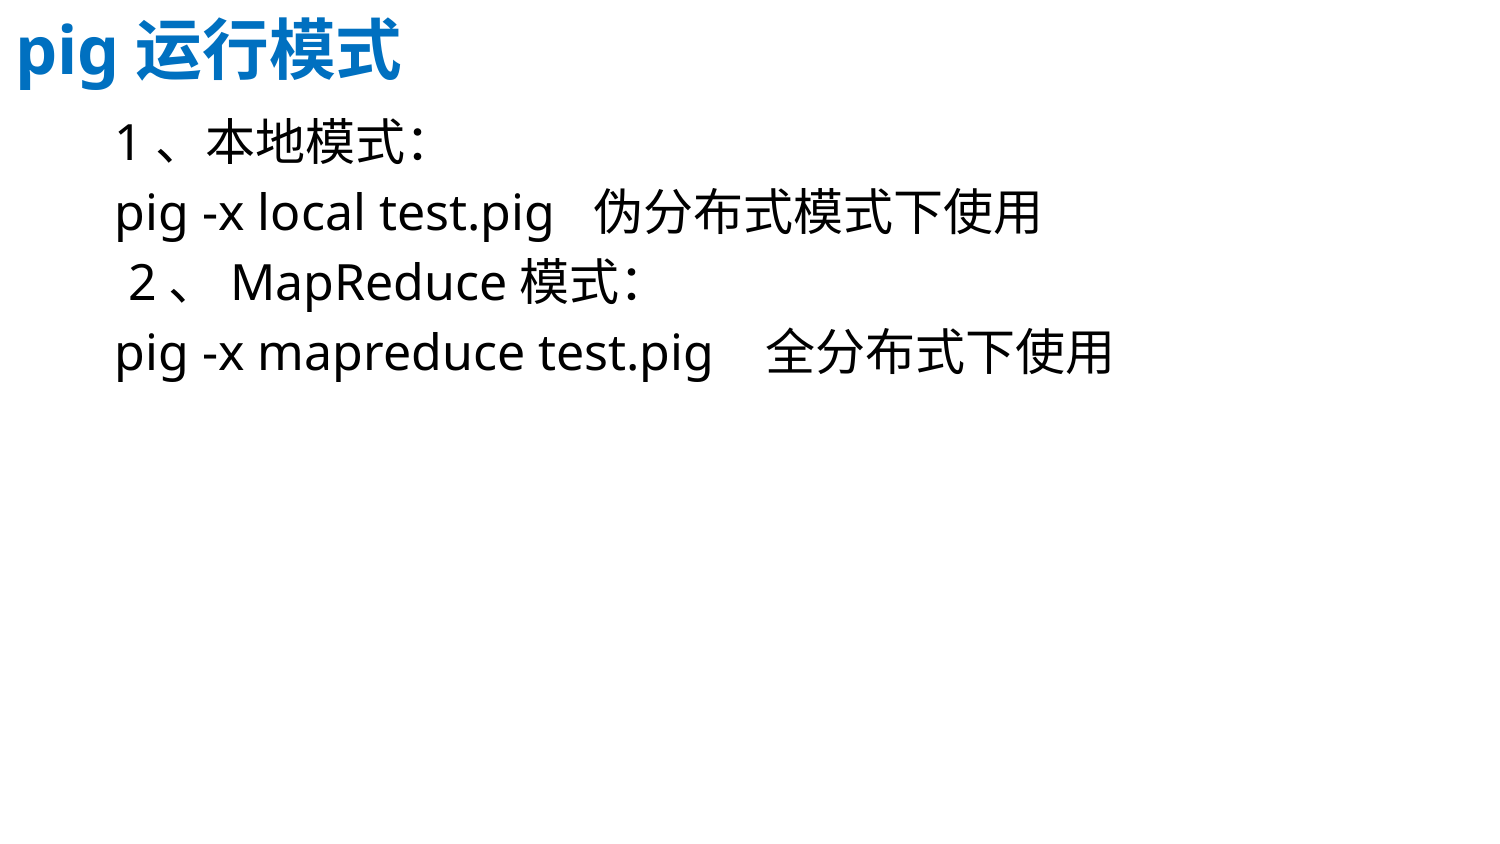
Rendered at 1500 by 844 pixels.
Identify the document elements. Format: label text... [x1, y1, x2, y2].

text_box 1、本地模式： pig -x local test.pig 伪分布式模式下使用 2、MapReduce模式： pig -x mapreduce test.pig 全分布式下使用 [100, 102, 1372, 388]
text_box pig运行模式 [0, 0, 1483, 95]
